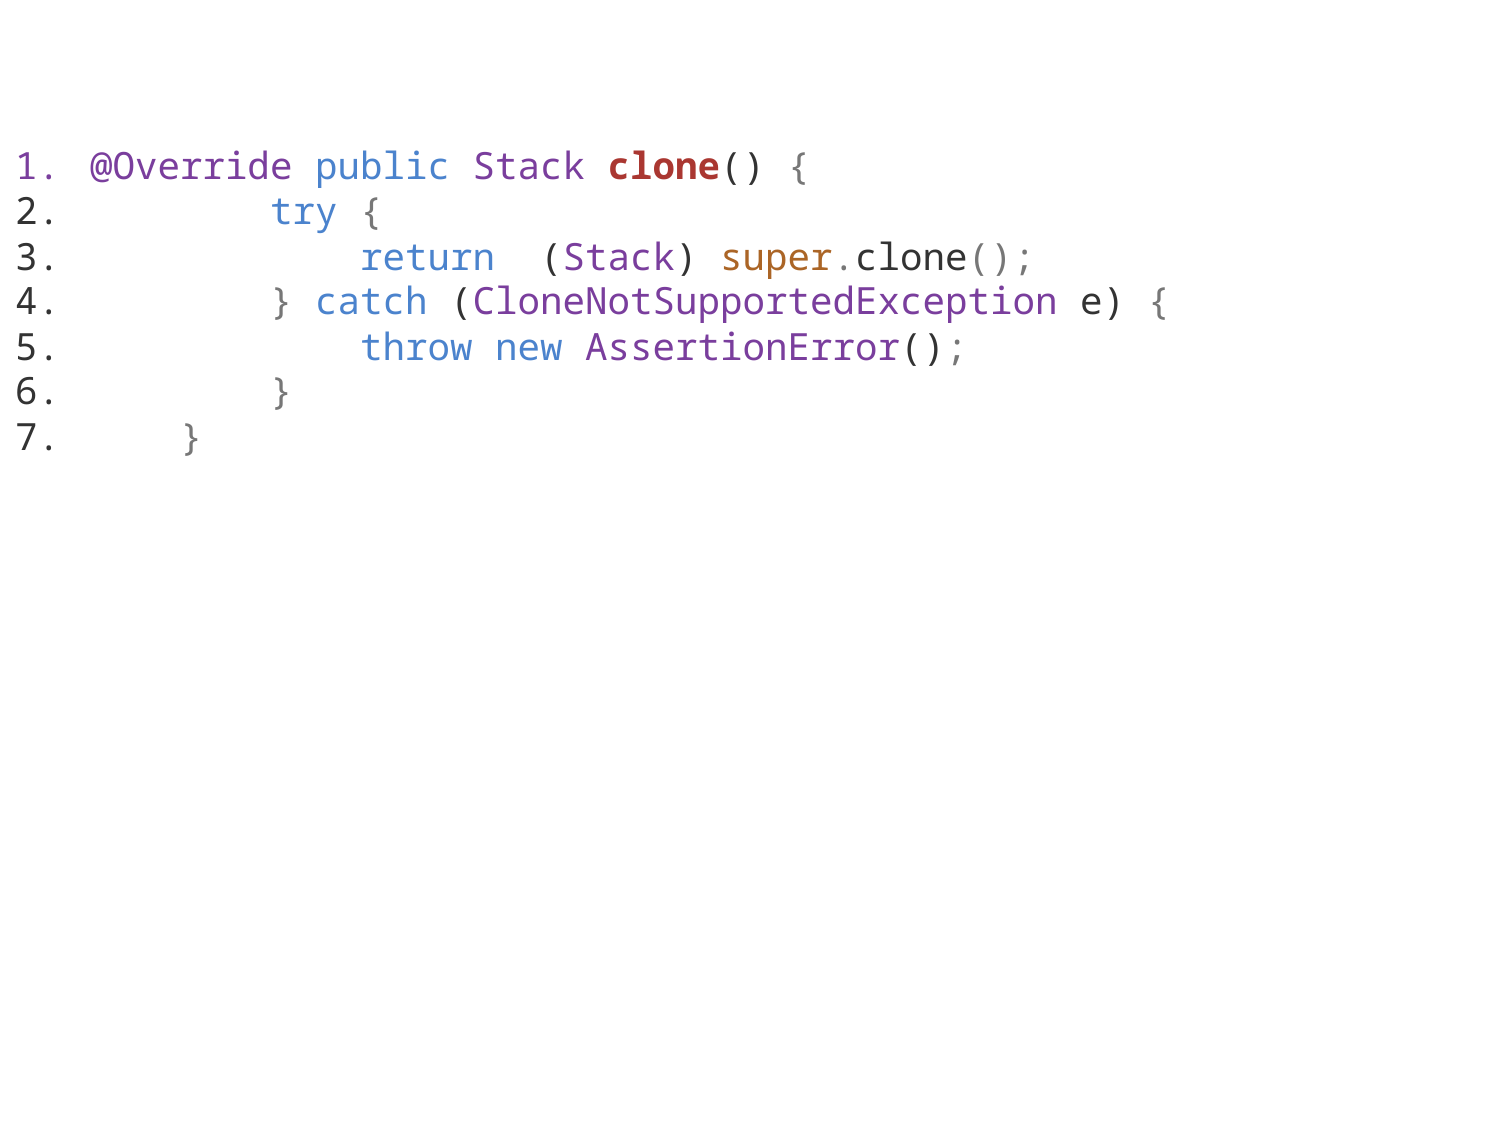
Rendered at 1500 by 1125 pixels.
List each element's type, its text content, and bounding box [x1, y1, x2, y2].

list @Override public Stack clone() { try { return (Stack) super.clone(); } catch (CloneNotSupportedException e) { throw new AssertionError(); } } [0, 0, 1500, 1093]
